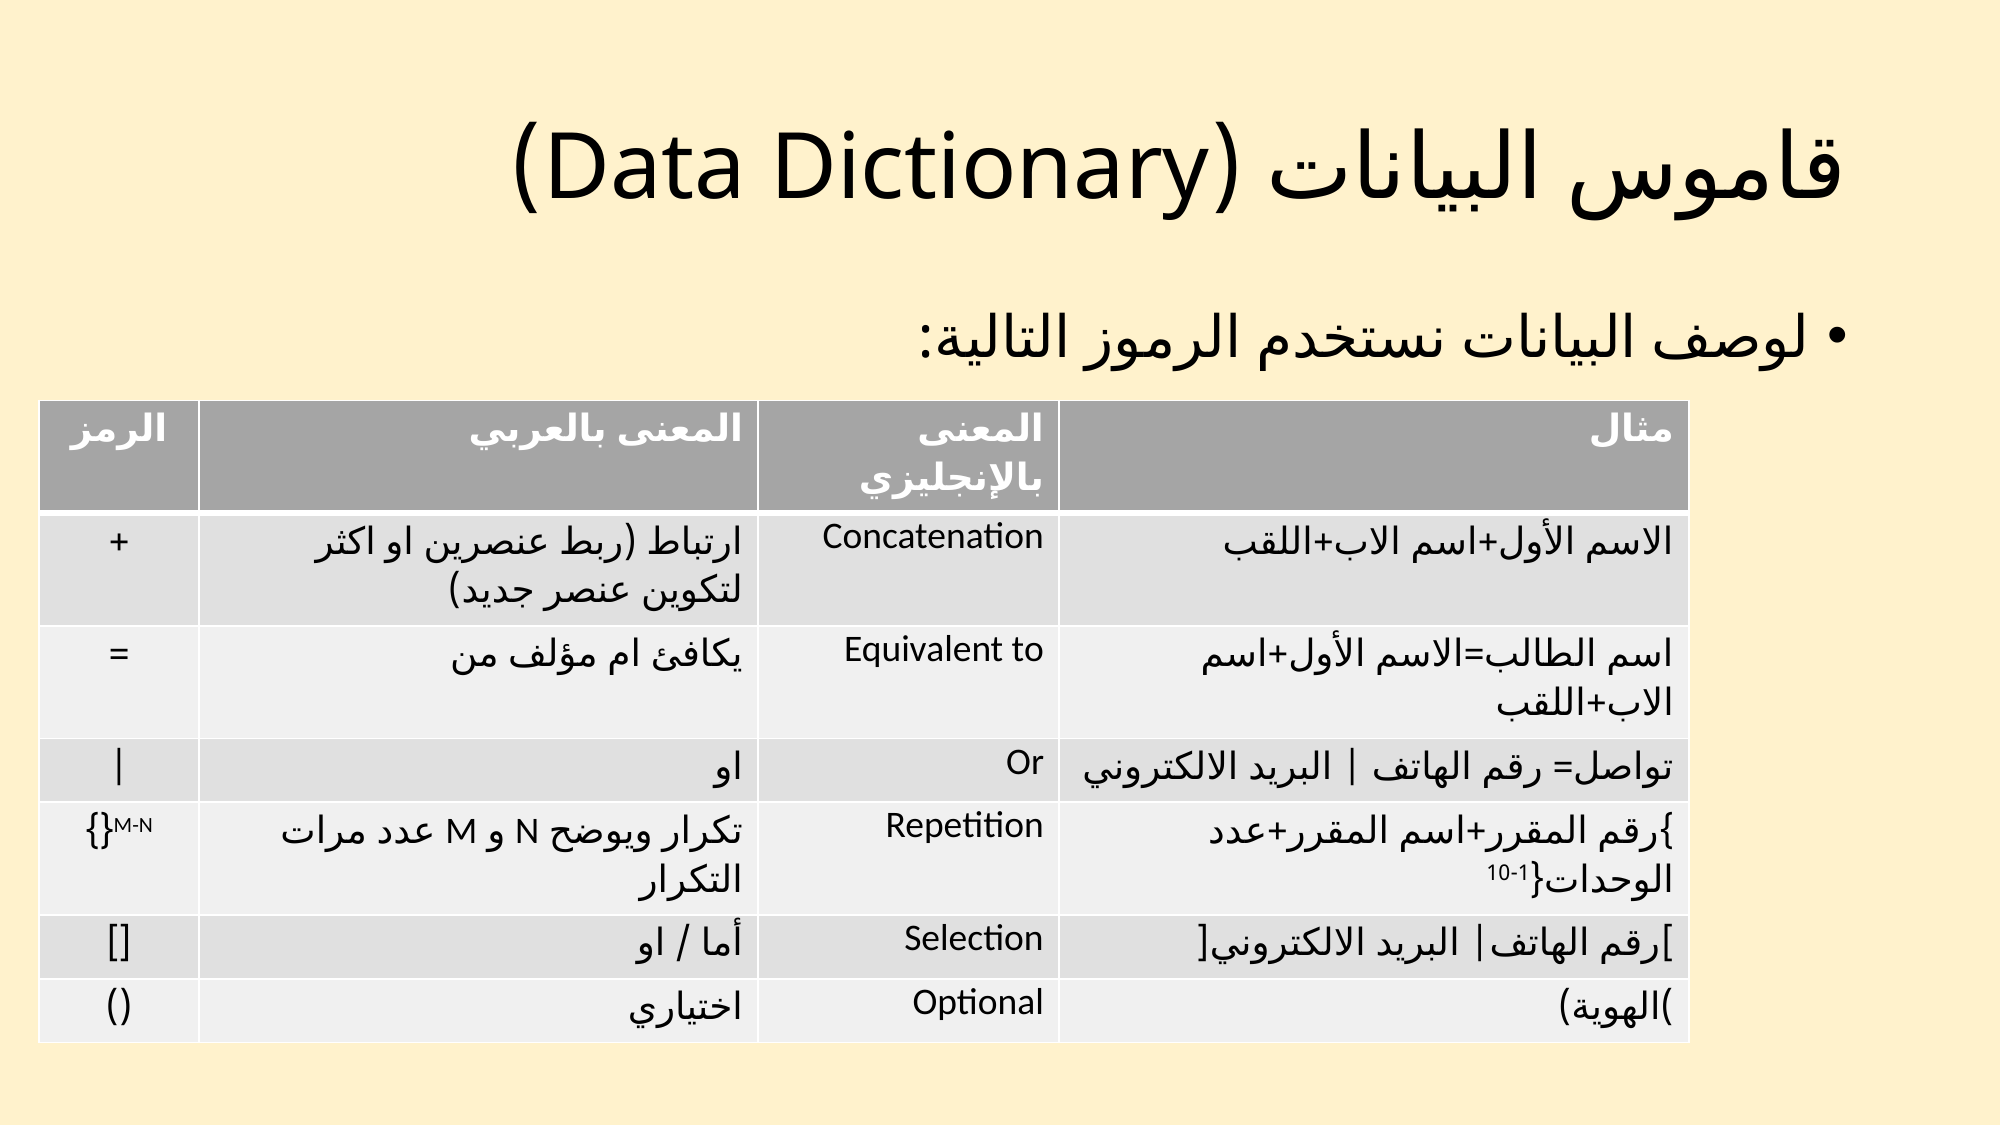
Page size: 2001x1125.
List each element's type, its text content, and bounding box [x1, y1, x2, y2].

table_cell ارتباط (ربط عنصرين او اكثر لتكوين عنصر جديد) [200, 516, 757, 625]
table_header مثال [1060, 401, 1688, 510]
table_cell + [40, 516, 198, 625]
table_cell يكافئ ام مؤلف من [200, 627, 757, 738]
table_cell () [40, 980, 198, 1042]
table_cell اسم الطالب=الاسم الأول+اسم الاب+اللقب [1060, 627, 1688, 738]
table_cell ]رقم الهاتف| البريد الالكتروني[ [1060, 916, 1688, 978]
table_header المعنى بالعربي [200, 401, 757, 510]
table_cell Optional [759, 980, 1058, 1042]
table_cell = [40, 627, 198, 738]
table_cell [] [40, 916, 198, 978]
table_cell }رقم المقرر+اسم المقرر+عدد الوحدات{1-10 [1060, 803, 1688, 914]
table_cell Selection [759, 916, 1058, 978]
table_cell | [40, 739, 198, 801]
table_cell Concatenation [759, 516, 1058, 625]
list لوصف البيانات نستخدم الرموز التالية: [137, 299, 1863, 563]
table_cell اختياري [200, 980, 757, 1042]
table_cell )الهوية) [1060, 980, 1688, 1042]
table_cell الاسم الأول+اسم الاب+اللقب [1060, 516, 1688, 625]
table_cell أما / او [200, 916, 757, 978]
title قاموس البيانات (Data Dictionary) [137, 59, 1863, 278]
table_cell تواصل= رقم الهاتف | البريد الالكتروني [1060, 739, 1688, 801]
table_header الرمز [40, 401, 198, 510]
table_header المعنى بالإنجليزي [759, 401, 1058, 510]
table_cell Repetition [759, 803, 1058, 914]
table_cell Or [759, 739, 1058, 801]
table_cell او [200, 739, 757, 801]
table_cell تكرار ويوضح N و M عدد مرات التكرار [200, 803, 757, 914]
table_cell Equivalent to [759, 627, 1058, 738]
table_cell M-N{} [40, 803, 198, 914]
